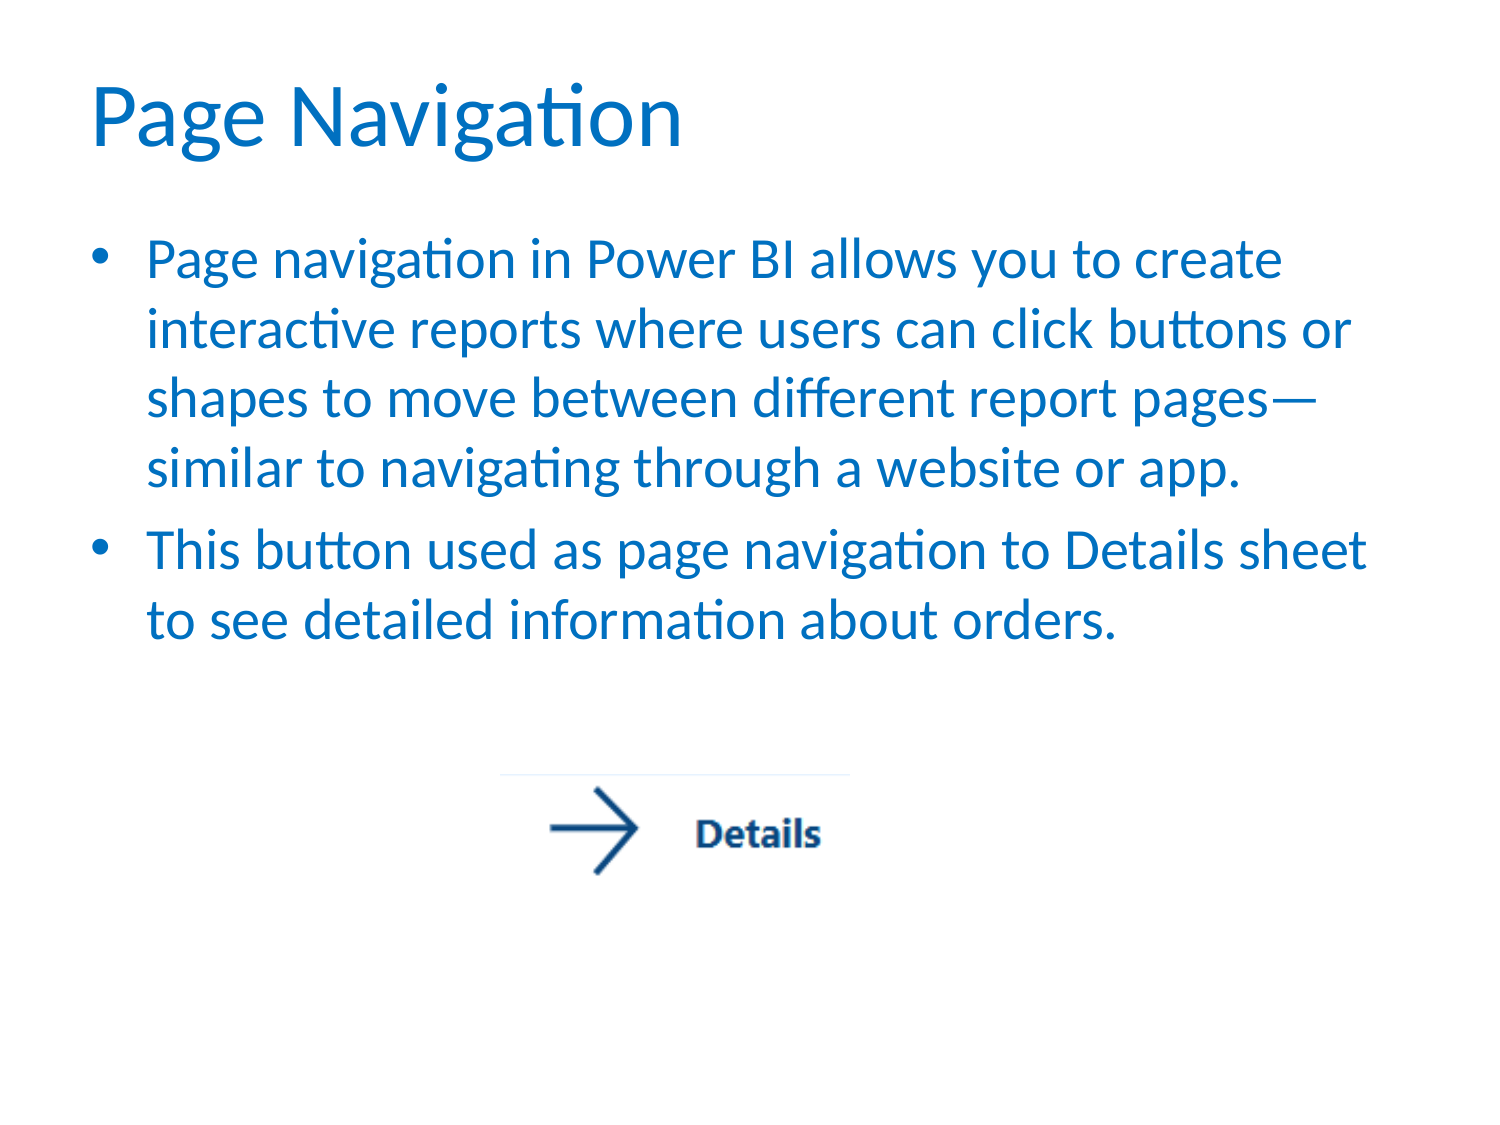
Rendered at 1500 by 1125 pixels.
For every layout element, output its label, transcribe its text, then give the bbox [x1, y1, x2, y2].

title Page Navigation [75, 45, 1425, 175]
list Page navigation in Power BI allows you to create interactive reports where users can click buttons or shapes to move between different report pages—similar to navigating through a website or app. This button used as page navigation to Details sheet to see detailed information about orders. [75, 212, 1425, 1005]
picture [499, 774, 851, 916]
